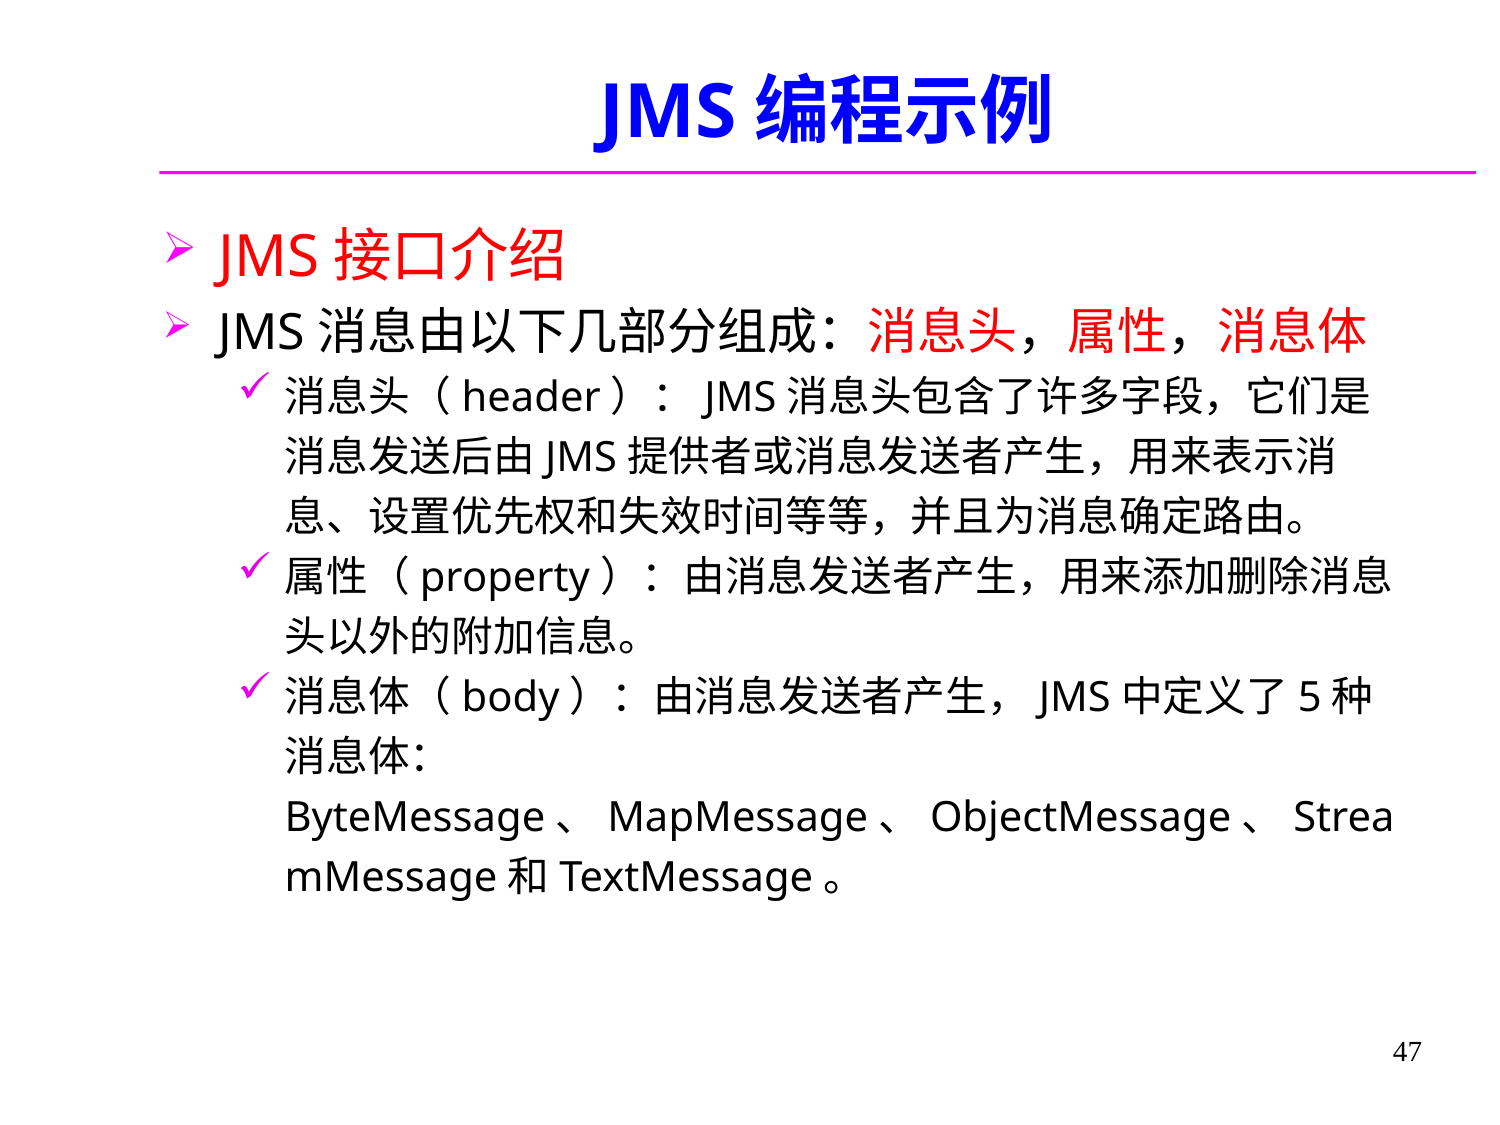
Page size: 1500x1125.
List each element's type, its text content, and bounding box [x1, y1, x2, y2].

list JMS接口介绍 JMS消息由以下几部分组成：消息头，属性，消息体 消息头（header）：JMS消息头包含了许多字段，它们是消息发送后由JMS提供者或消息发送者产生，用来表示消息、设置优先权和失效时间等等，并且为消息确定路由。 属性（property）：由消息发送者产生，用来添加删除消息头以外的附加信息。 消息体（body）：由消息发送者产生，JMS中定义了5种消息体：ByteMessage、MapMessage、ObjectMessage、StreamMessage和TextMessage。 [147, 196, 1416, 971]
title JMS编程示例 [183, 19, 1471, 160]
slide_number 47 [1125, 1012, 1438, 1088]
